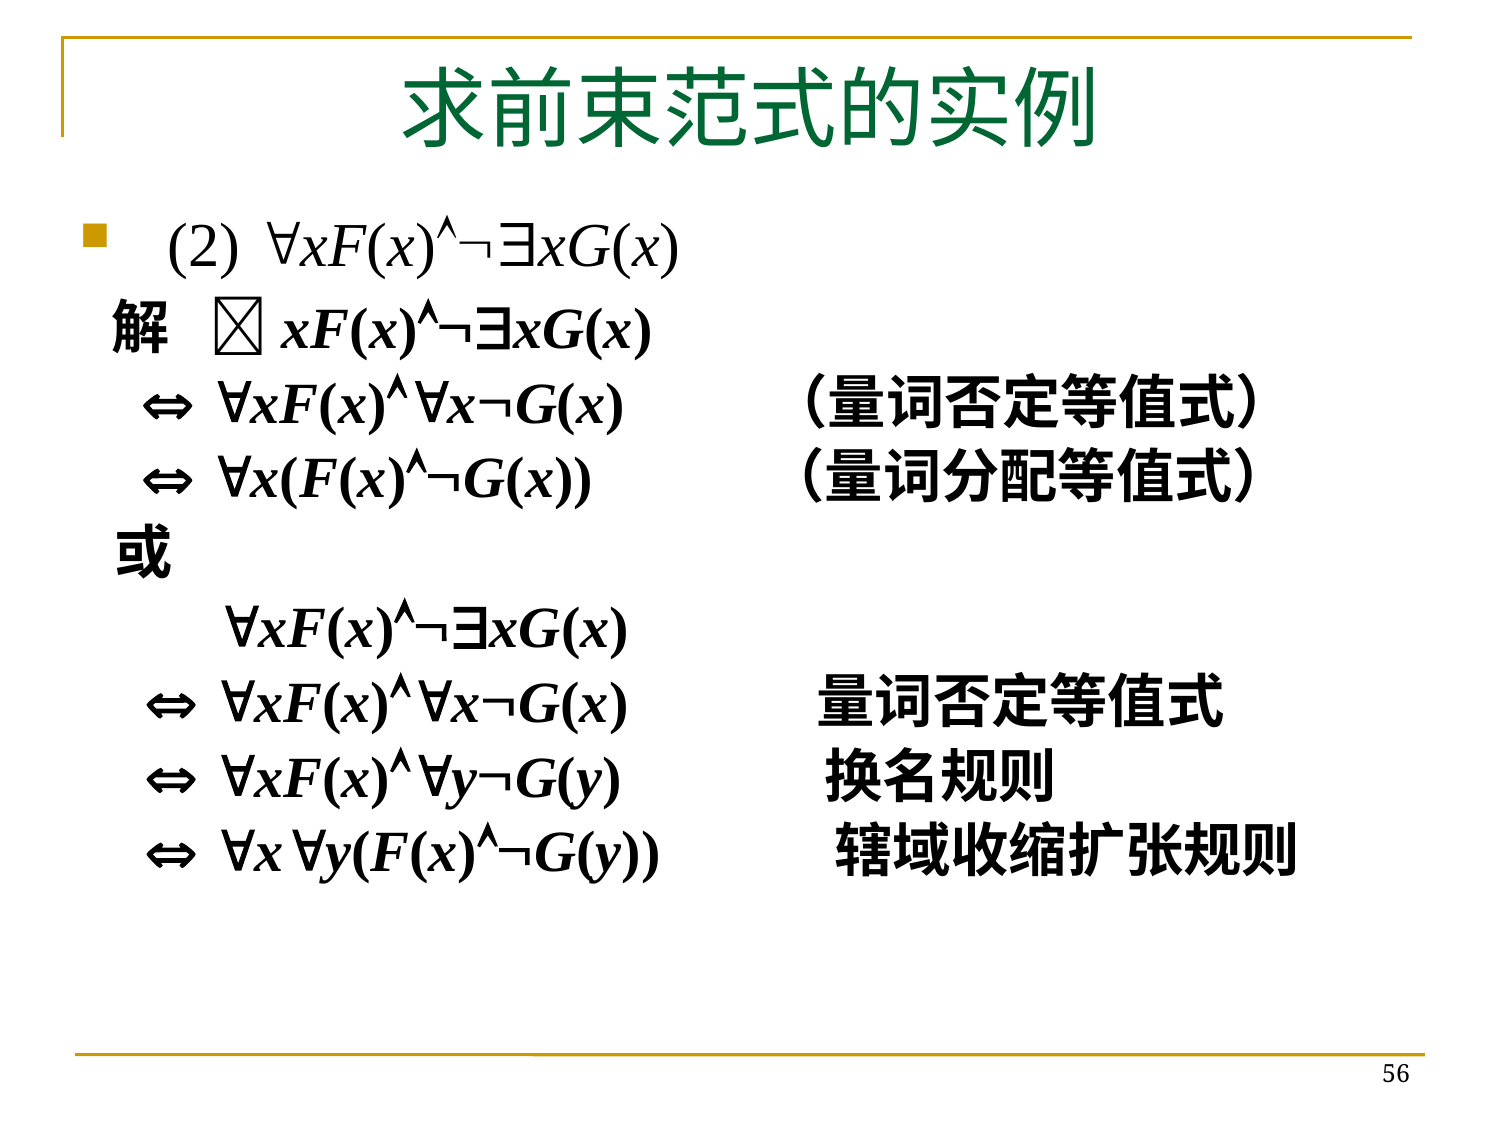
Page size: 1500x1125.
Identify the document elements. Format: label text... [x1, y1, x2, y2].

list (2) xF(x)xG(x) [64, 196, 975, 279]
text_box 或 xF(x)xG(x)  xF(x)xG(x) 量词否定等值式  xF(x)yG(y) 换名规则  xy(F(x)G(y)) 辖域收缩扩张规则 [100, 515, 1451, 882]
text_box 解 xF(x)xG(x)  xF(x)xG(x) （量词否定等值式）  x(F(x)G(x)) （量词分配等值式） [96, 290, 1447, 516]
slide_number 56 [1074, 1023, 1426, 1100]
title 求前束范式的实例 [75, 45, 1425, 233]
